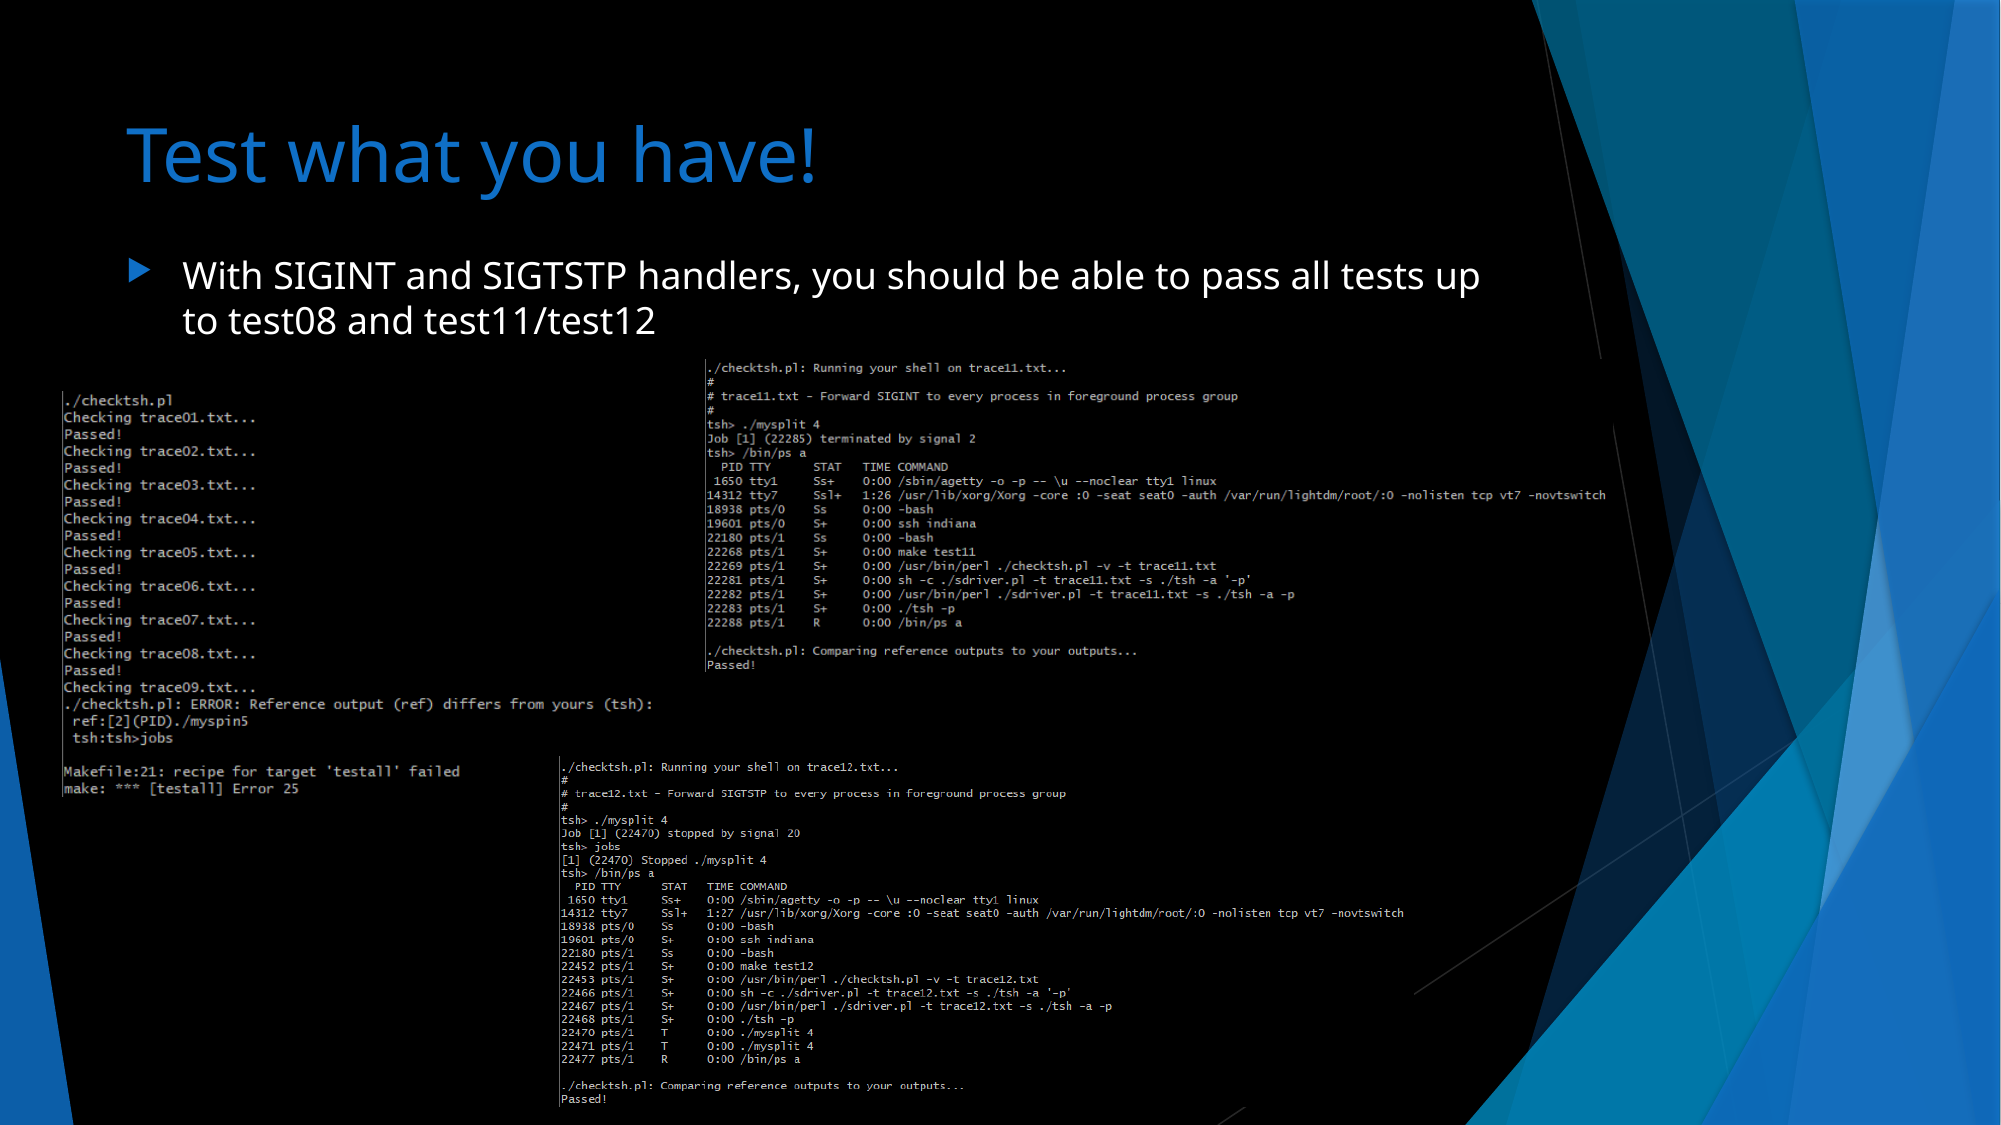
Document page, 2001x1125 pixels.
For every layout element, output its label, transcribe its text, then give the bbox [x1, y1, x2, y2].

picture [704, 359, 1614, 673]
title Test what you have! [111, 99, 1522, 212]
list With SIGINT and SIGTSTP handlers, you should be able to pass all tests up to test08 and test11/test12 [111, 244, 1522, 477]
picture [61, 391, 1414, 1107]
